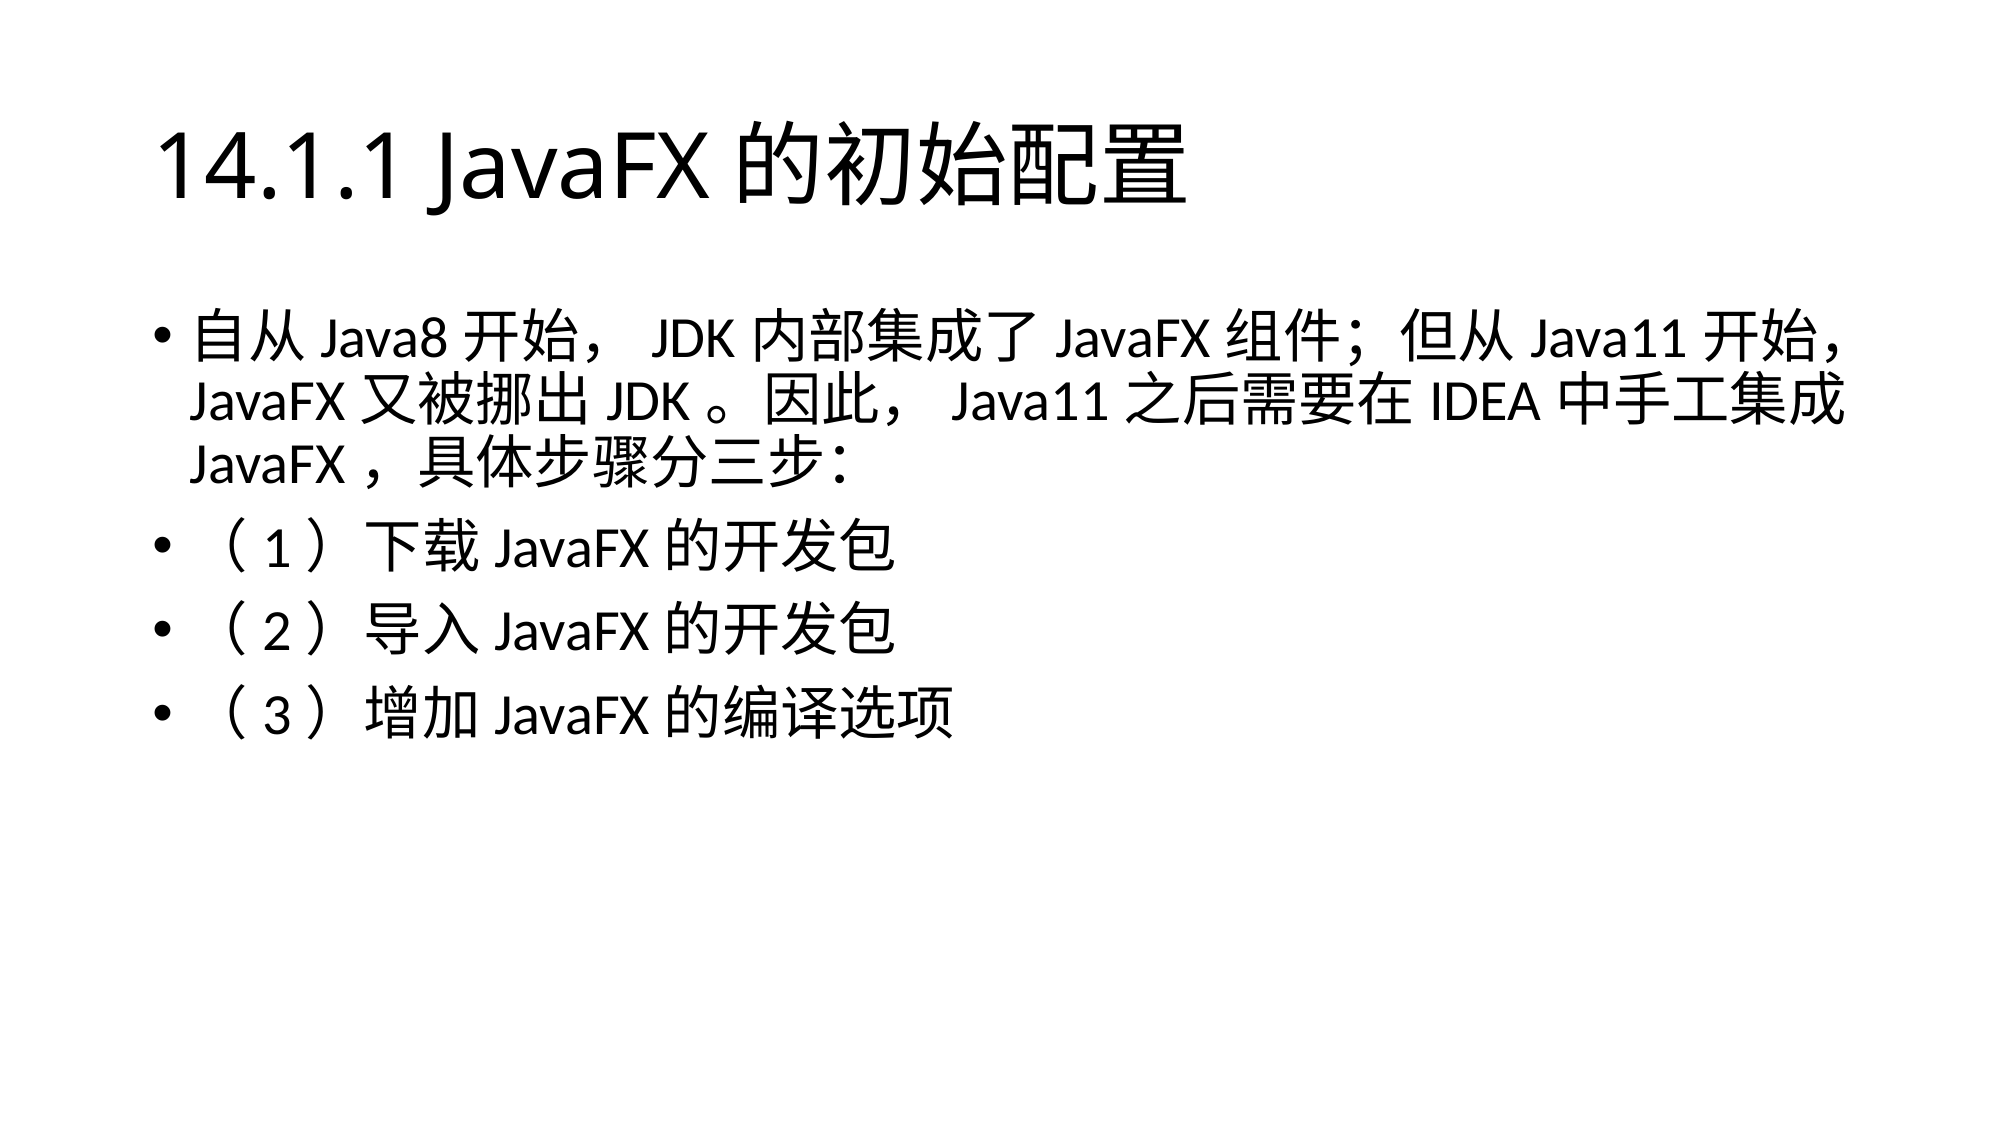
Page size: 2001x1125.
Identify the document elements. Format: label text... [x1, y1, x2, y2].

title 14.1.1 JavaFX的初始配置 [137, 59, 1863, 278]
list 自从Java8开始，JDK内部集成了JavaFX组件；但从Java11开始，JavaFX又被挪出JDK。因此，Java11之后需要在IDEA中手工集成JavaFX，具体步骤分三步： （1）下载JavaFX的开发包 （2）导入JavaFX的开发包 （3）增加JavaFX的编译选项 [137, 299, 1863, 1014]
